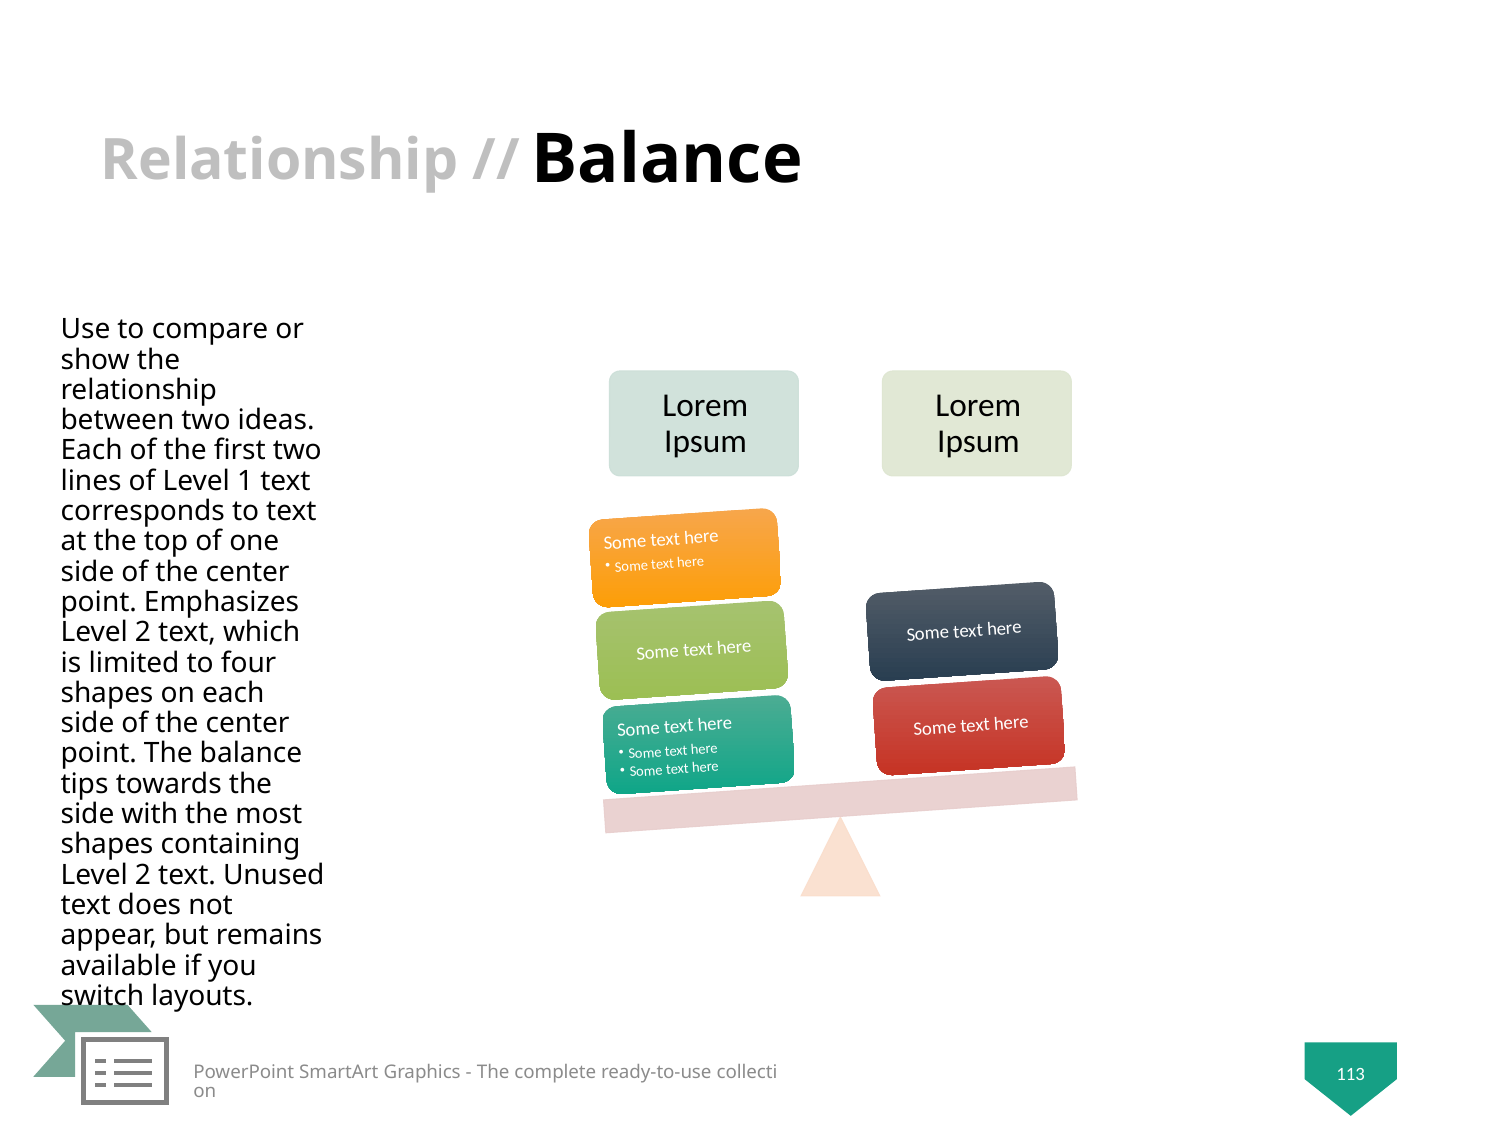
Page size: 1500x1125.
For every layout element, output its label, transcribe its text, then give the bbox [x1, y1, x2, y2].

title Balance [516, 52, 1397, 270]
slide_number 113 [1304, 1042, 1397, 1103]
footer PowerPoint SmartArt Graphics - The complete ready-to-use collection [178, 1042, 798, 1103]
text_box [340, 370, 1341, 896]
list Use to compare or show the relationship between two ideas. Each of the first two lines of Level 1 text corresponds to text at the top of one side of the center point. Emphasizes Level 2 text, which is limited to four shapes on each side of the center point. The balance tips towards the side with the most shapes containing Level 2 text. Unused text does not appear, but remains available if you switch layouts. [45, 307, 341, 1019]
